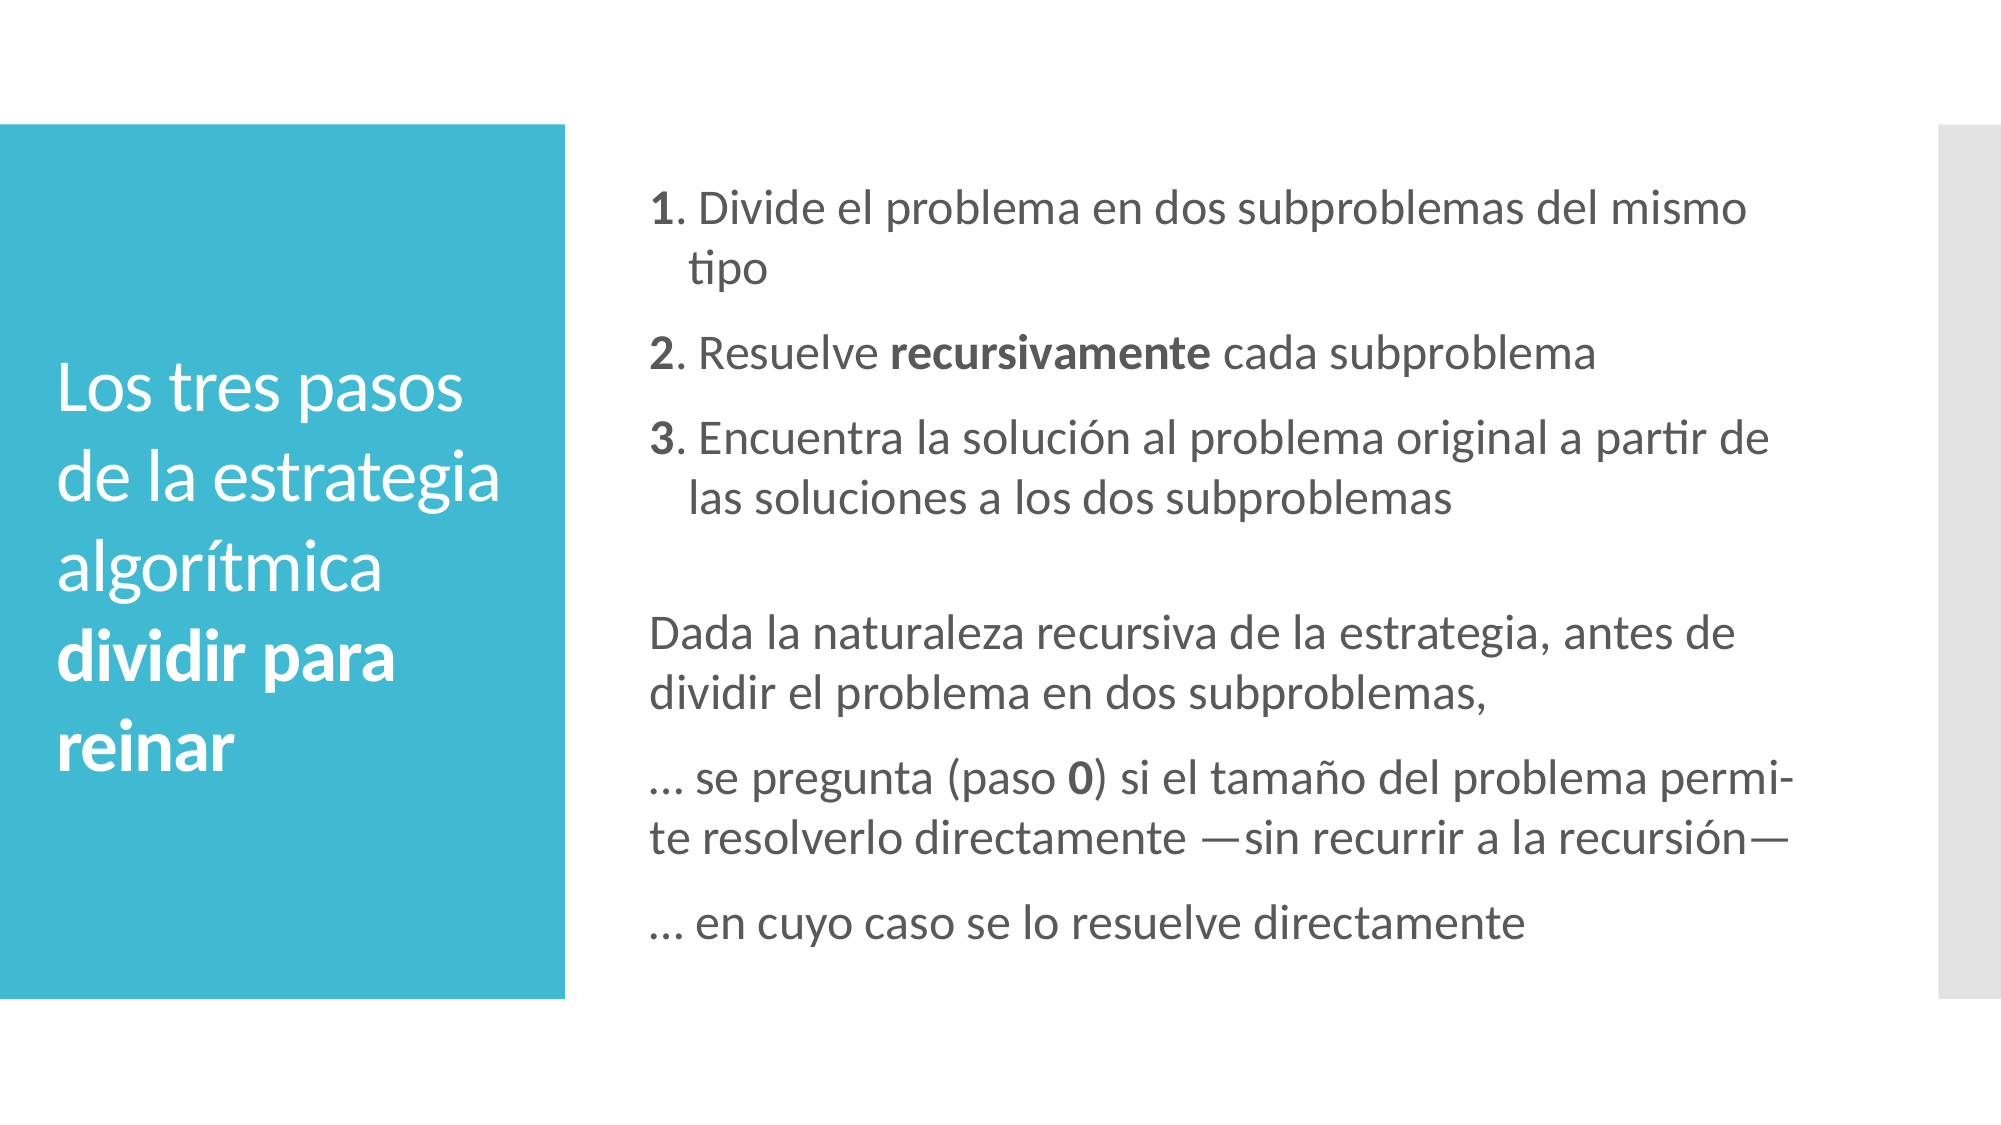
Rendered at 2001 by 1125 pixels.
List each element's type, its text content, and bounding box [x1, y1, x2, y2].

title Los tres pasos de la estrategia algorítmica dividir para reinar [41, 184, 525, 940]
list 1. Divide el problema en dos subproblemas del mismo tipo 2. Resuelve recursivamente cada subproblema 3. Encuentra la solución al problema original a partir de las soluciones a los dos subproblemas Dada la naturaleza recursiva de la estrategia, antes de dividir el problema en dos subproblemas, … se pregunta (paso 0) si el tamaño del problema permi-te resolverlo directamente —sin recurrir a la recursión— … en cuyo caso se lo resuelve directamente [634, 141, 1835, 982]
